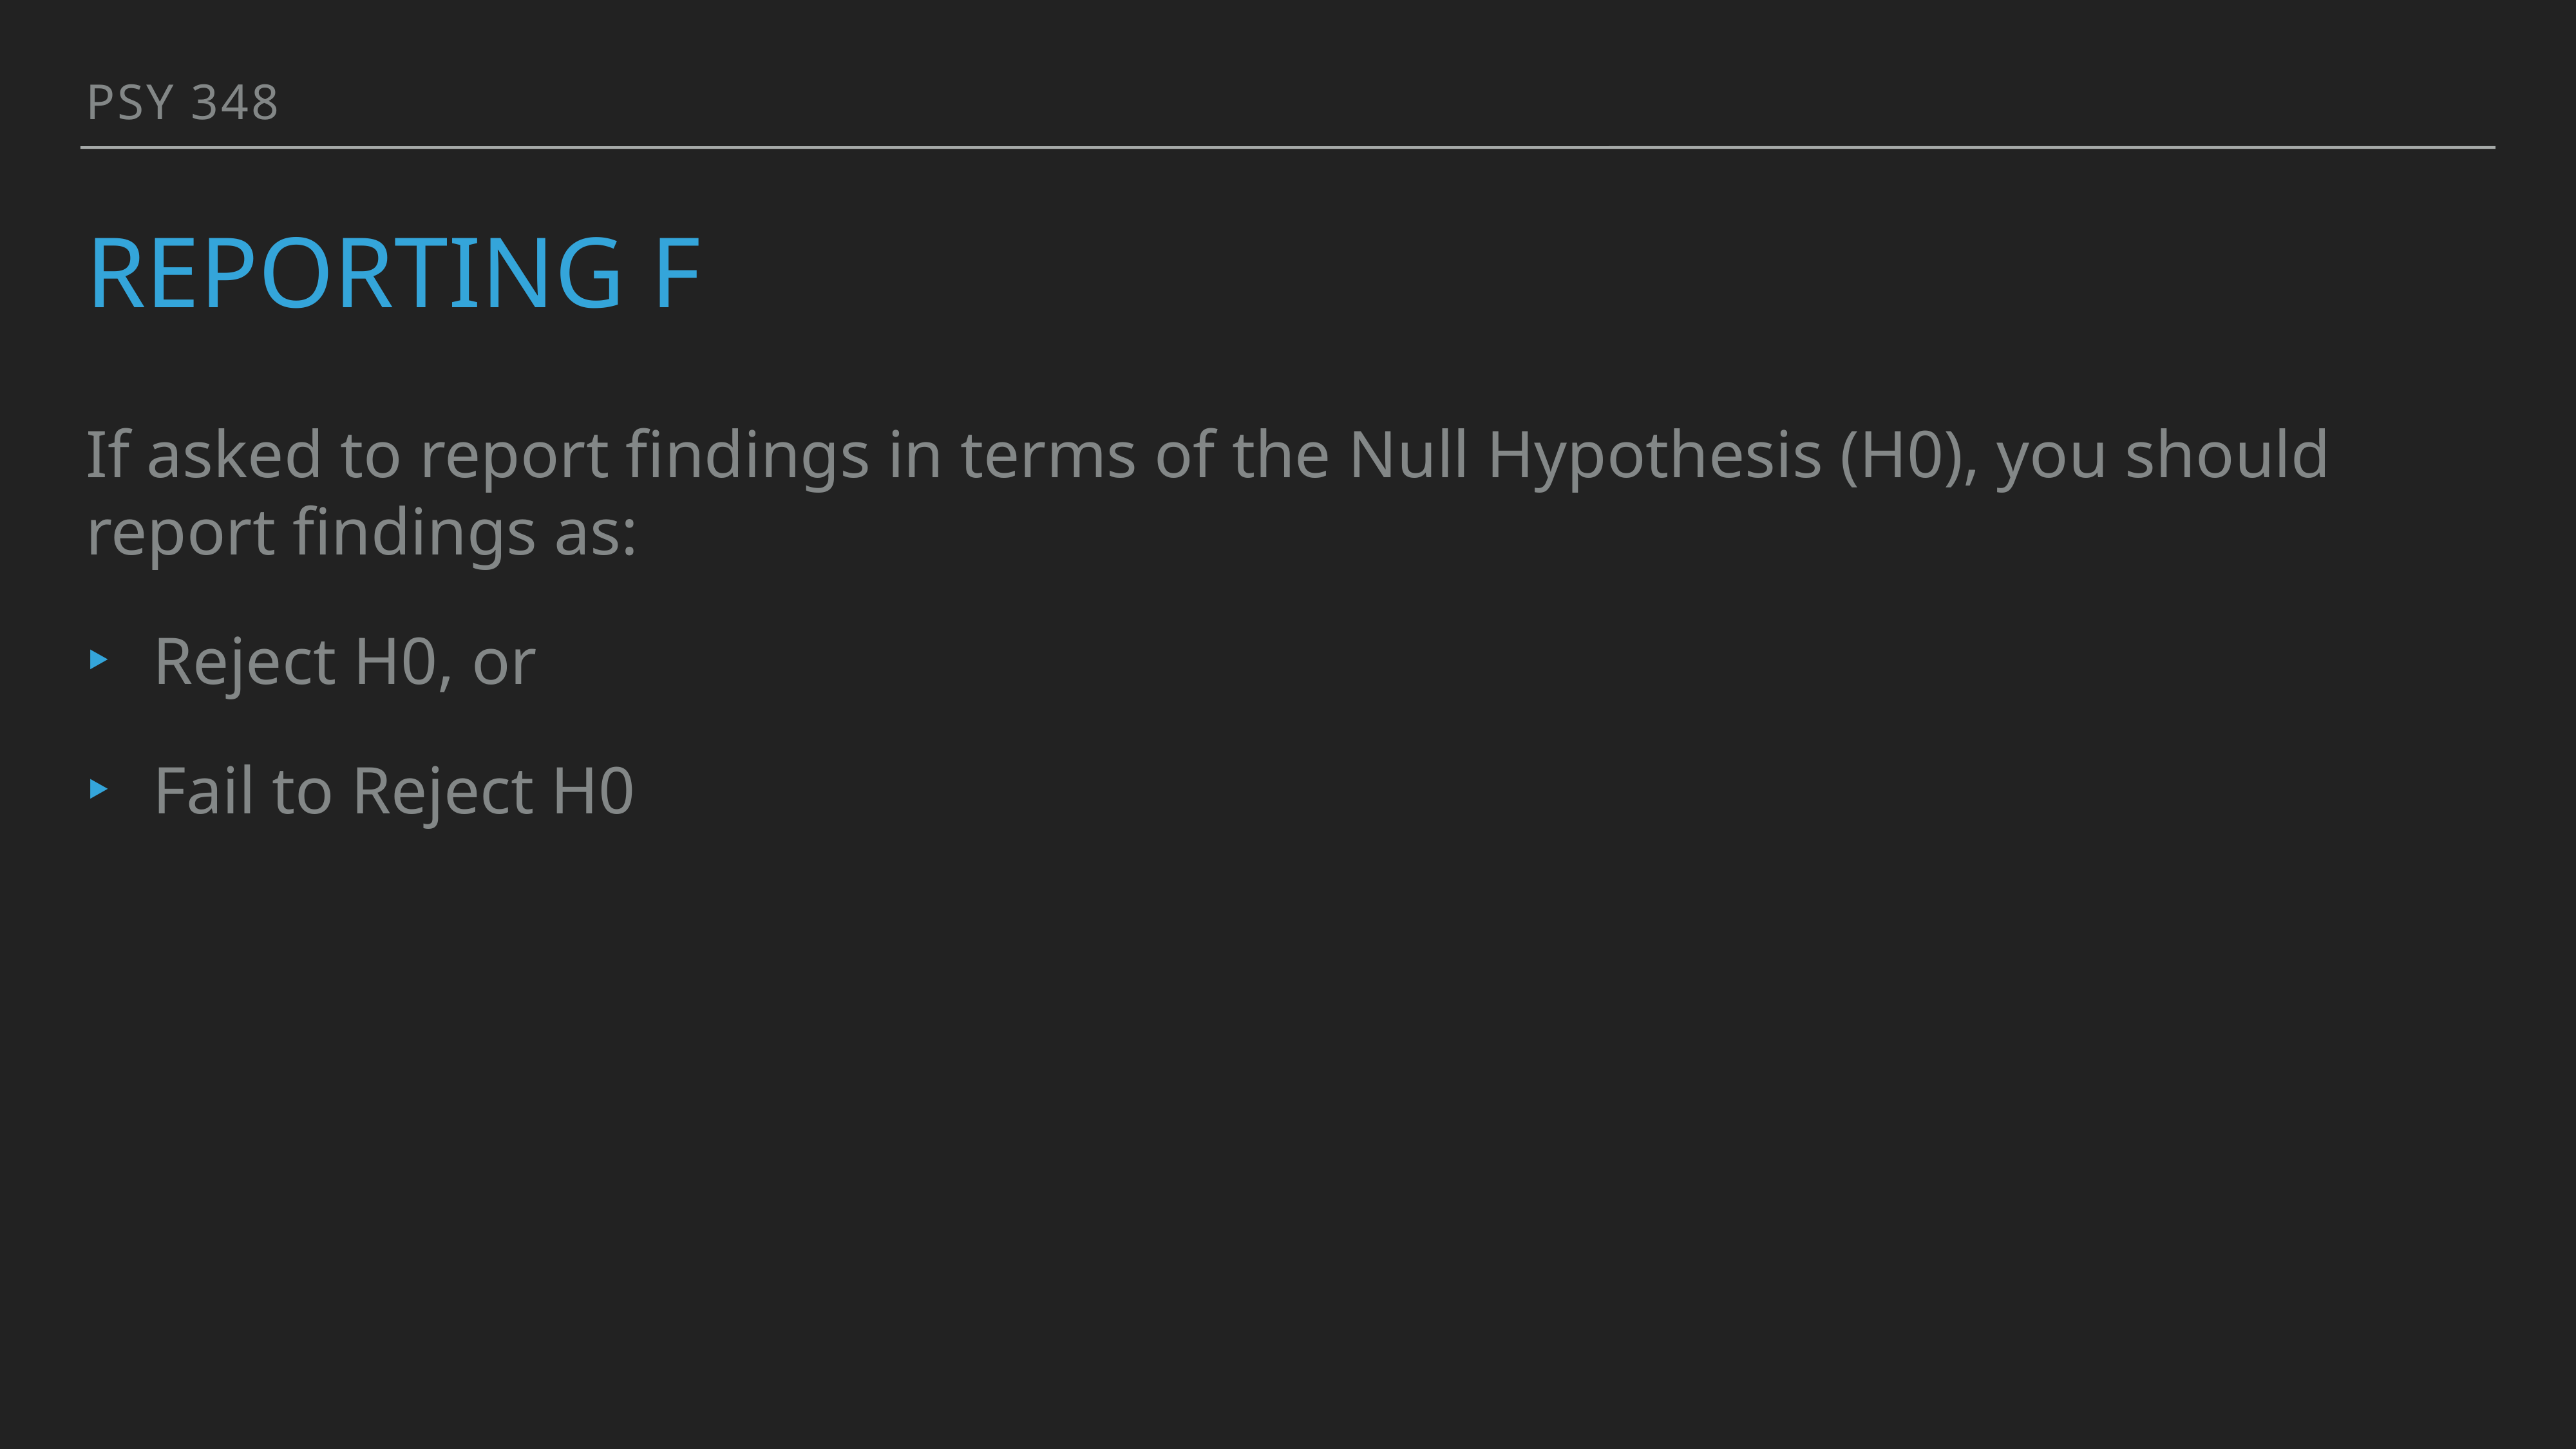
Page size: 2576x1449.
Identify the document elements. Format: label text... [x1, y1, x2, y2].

title Reporting F [80, 227, 2496, 336]
list If asked to report findings in terms of the Null Hypothesis (H0), you should report findings as: Reject H0, or Fail to Reject H0 [80, 407, 2496, 1316]
list PSY 348 [80, 66, 2295, 135]
